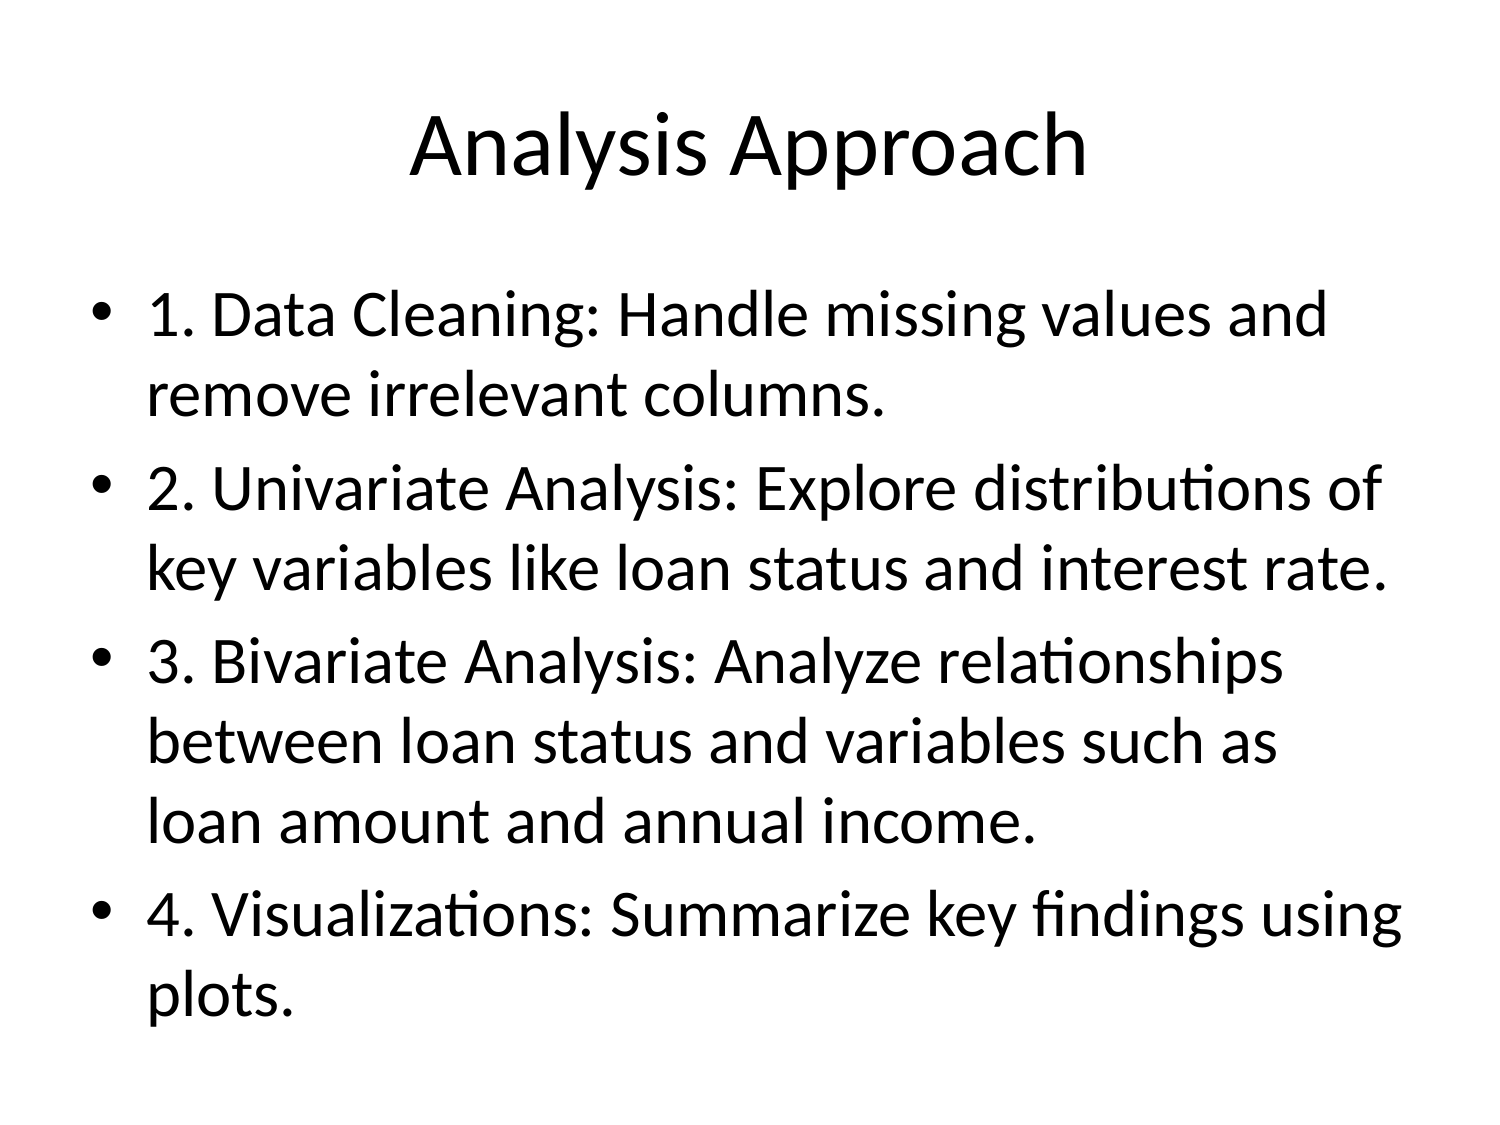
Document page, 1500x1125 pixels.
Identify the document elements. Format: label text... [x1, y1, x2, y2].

list 1. Data Cleaning: Handle missing values and remove irrelevant columns. 2. Univariate Analysis: Explore distributions of key variables like loan status and interest rate. 3. Bivariate Analysis: Analyze relationships between loan status and variables such as loan amount and annual income. 4. Visualizations: Summarize key findings using plots. [75, 262, 1425, 1005]
title Analysis Approach [75, 45, 1425, 233]
